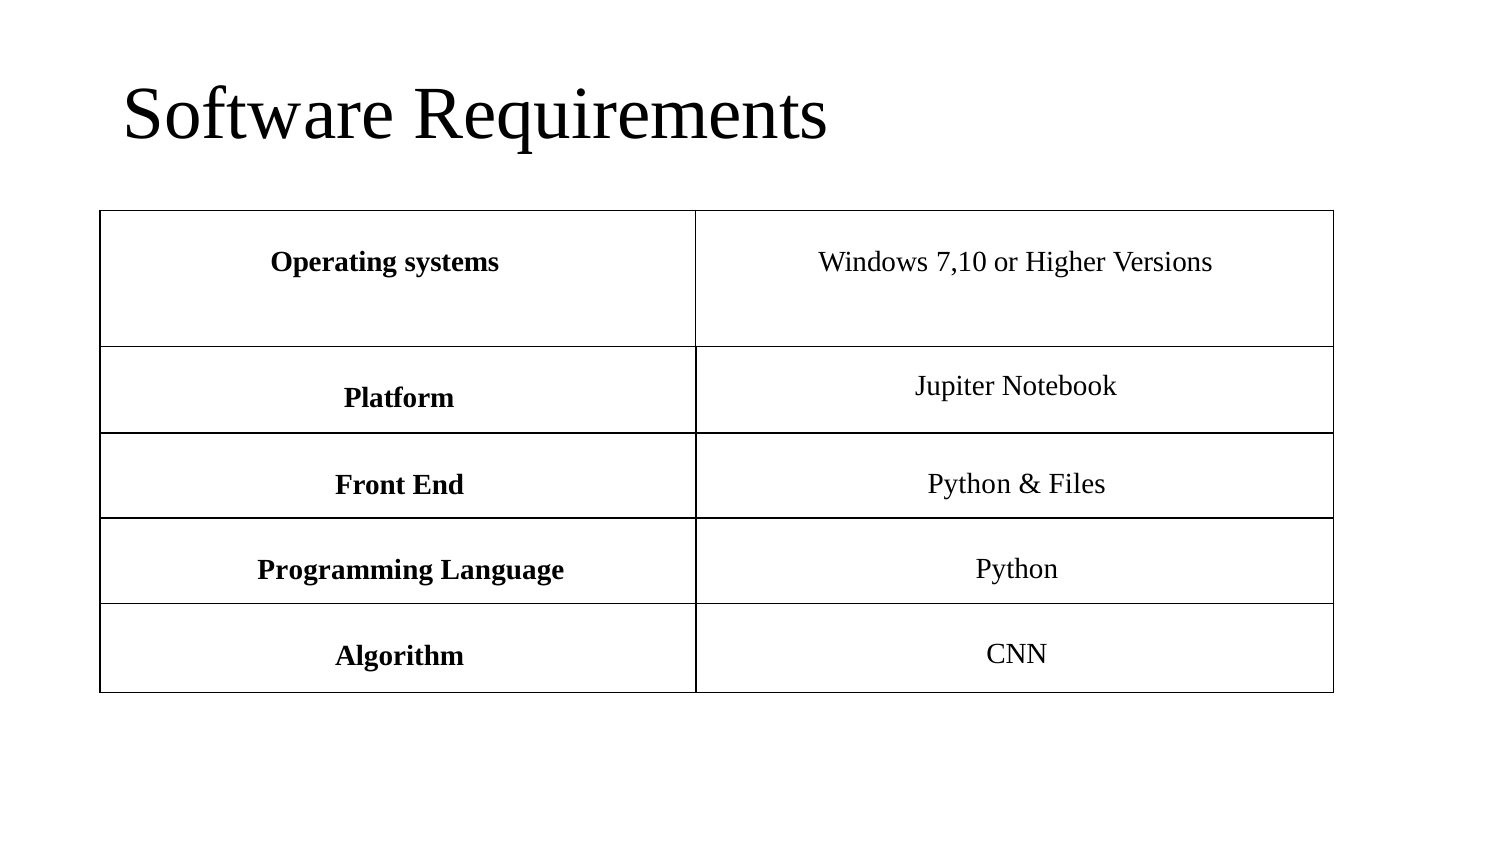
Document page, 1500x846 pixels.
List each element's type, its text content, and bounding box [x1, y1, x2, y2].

table_cell Python & Files [697, 434, 1333, 517]
table_cell Platform [101, 347, 695, 432]
table_cell Jupiter Notebook [697, 347, 1333, 432]
title Software Requirements [120, 35, 996, 180]
table_header Operating systems [101, 211, 695, 346]
table_cell Programming Language [101, 519, 695, 603]
table_cell Python [697, 519, 1333, 603]
table_cell Front End [101, 434, 695, 517]
table_cell Algorithm [101, 604, 695, 692]
table_cell CNN [697, 604, 1333, 692]
table_header Windows 7,10 or Higher Versions [696, 211, 1333, 346]
